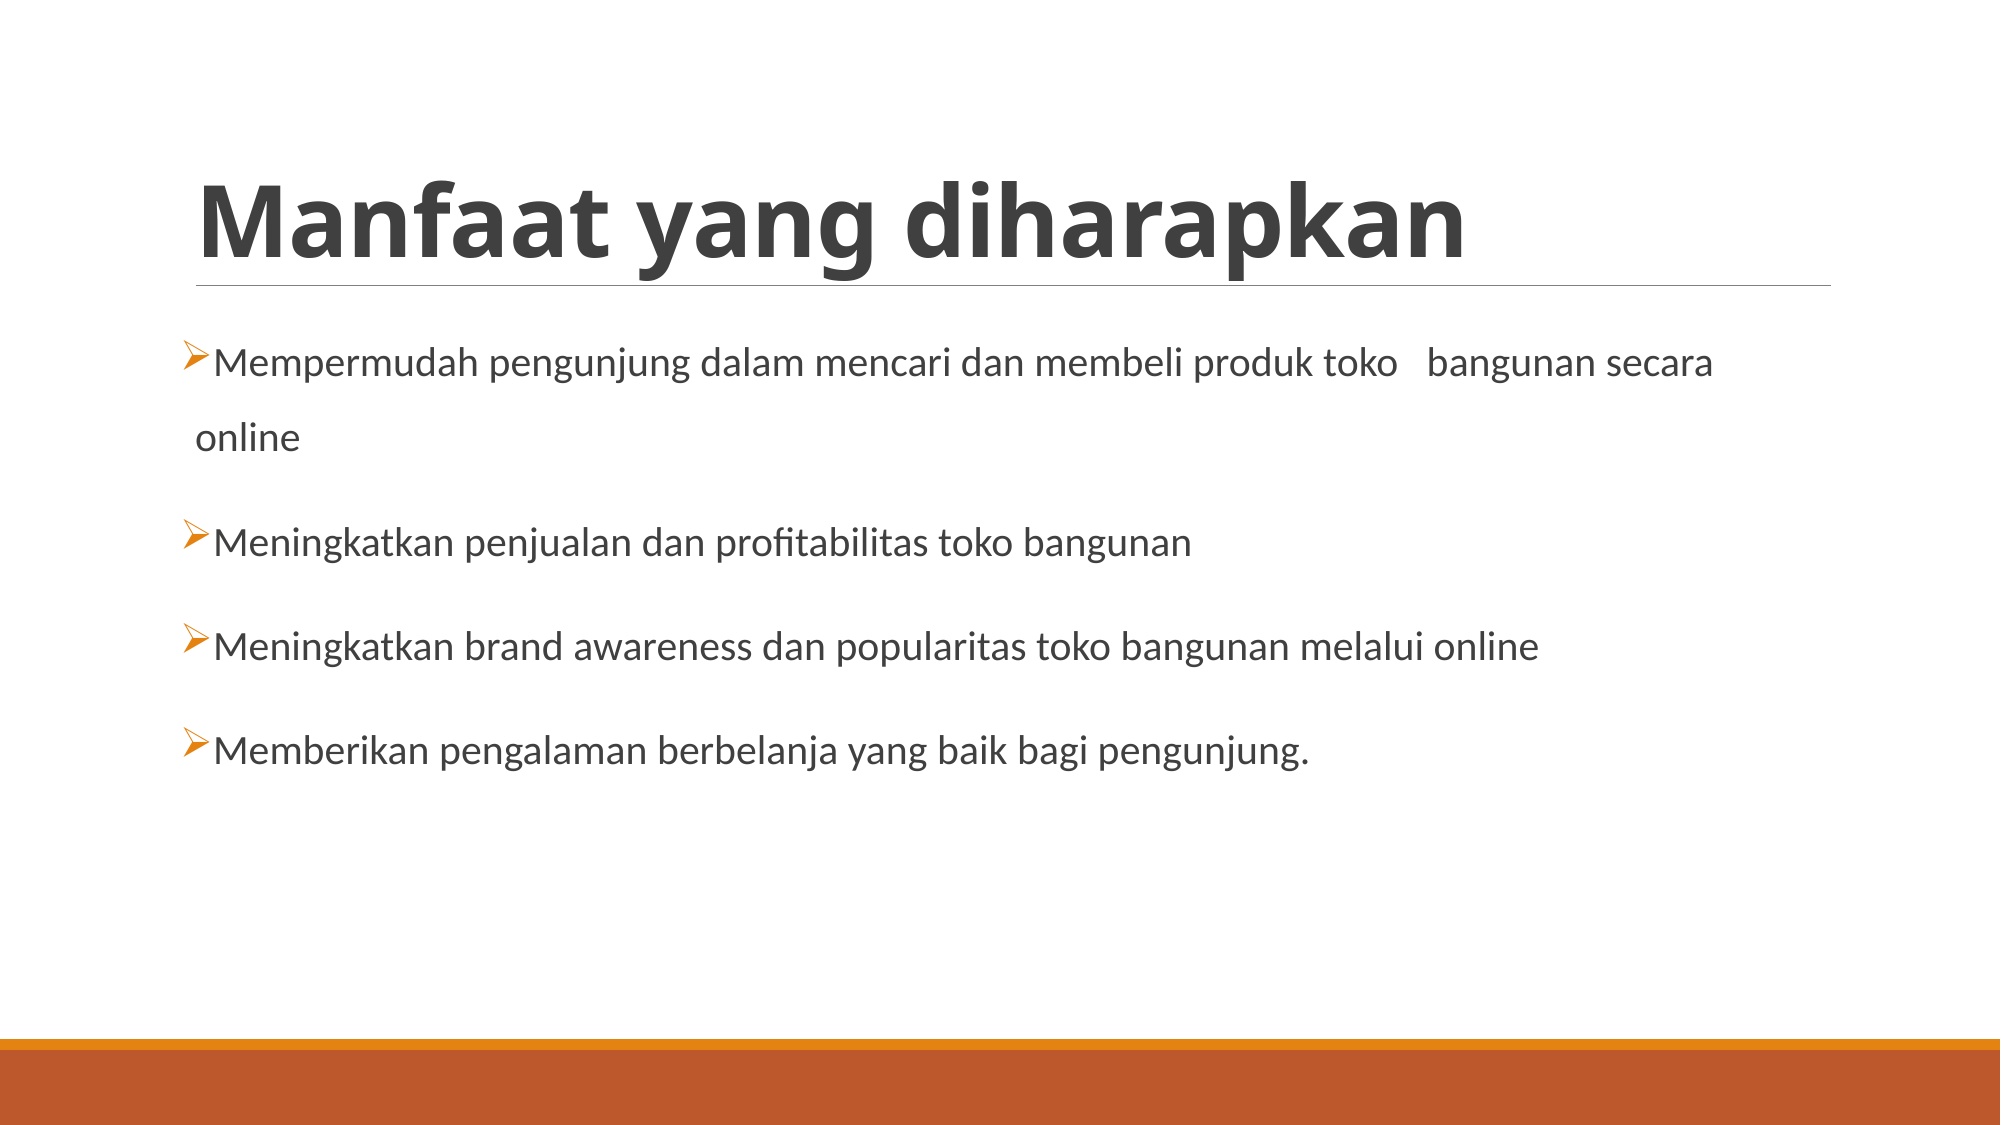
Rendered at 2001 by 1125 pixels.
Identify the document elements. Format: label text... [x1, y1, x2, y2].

list Mempermudah pengunjung dalam mencari dan membeli produk toko bangunan secara online Meningkatkan penjualan dan profitabilitas toko bangunan Meningkatkan brand awareness dan popularitas toko bangunan melalui online Memberikan pengalaman berbelanja yang baik bagi pengunjung. [180, 302, 1830, 963]
title Manfaat yang diharapkan [180, 47, 1830, 285]
